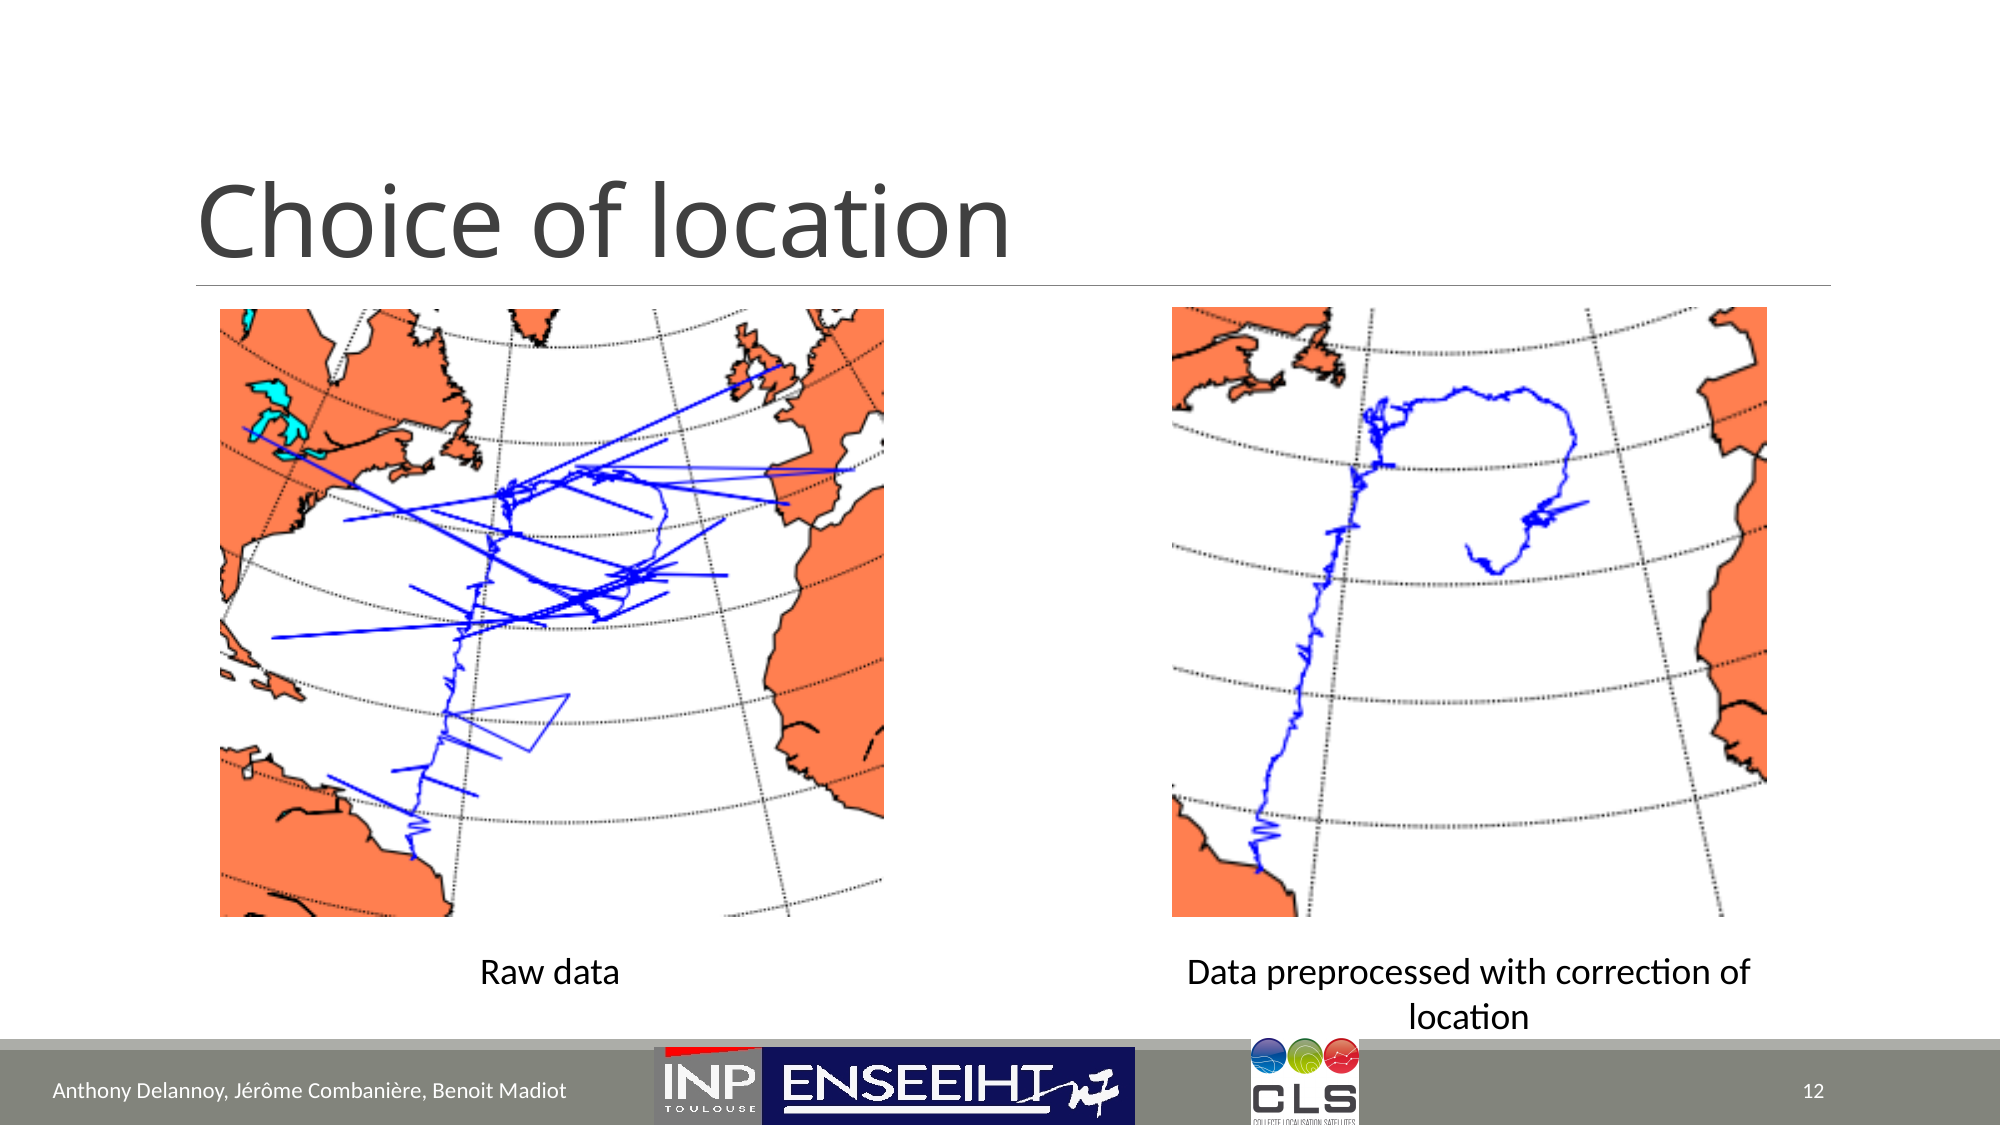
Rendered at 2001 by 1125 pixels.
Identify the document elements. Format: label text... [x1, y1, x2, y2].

slide_number Anthony Delannoy, Jérôme Combanière, Benoit Madiot [37, 1059, 586, 1120]
picture [1251, 1045, 1359, 1125]
picture [1171, 307, 1767, 918]
title Choice of location [180, 47, 1830, 285]
text_box Data preprocessed with correction of location [1161, 940, 1777, 1045]
picture [654, 1047, 1135, 1125]
text_box Raw data [242, 940, 858, 1000]
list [220, 309, 884, 918]
slide_number 12 [1624, 1059, 1840, 1120]
